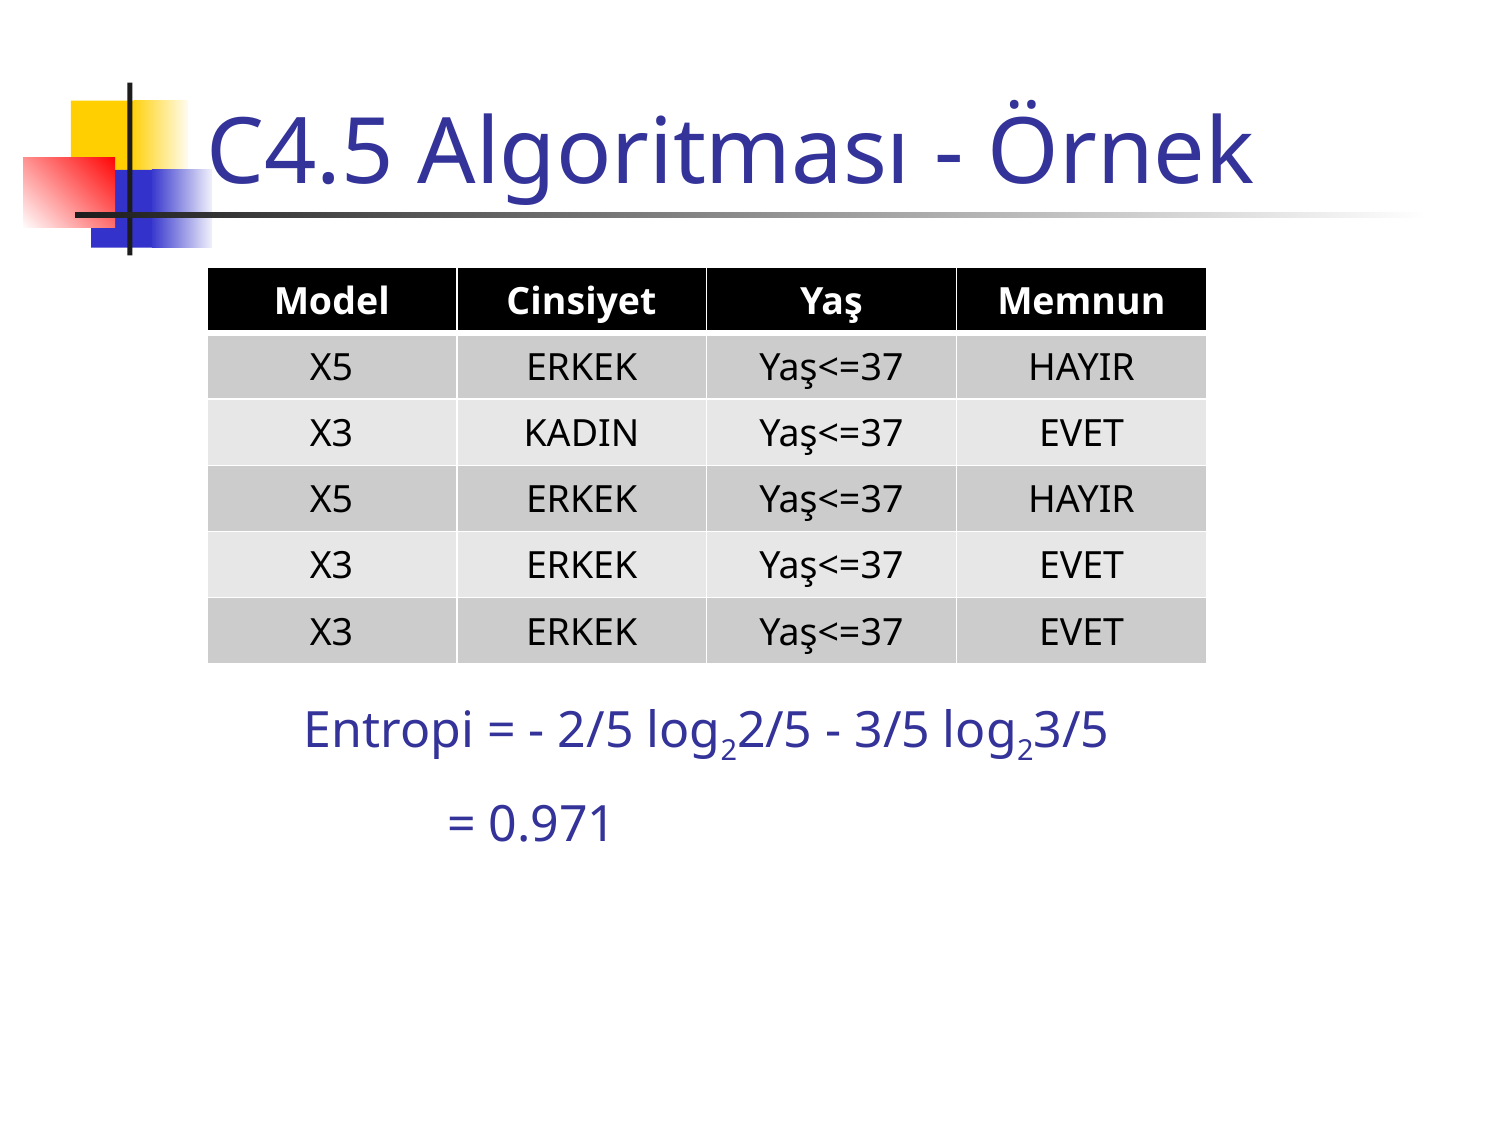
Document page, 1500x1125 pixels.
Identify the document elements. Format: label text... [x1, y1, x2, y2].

table_cell X5 [208, 336, 456, 398]
table_cell Yaş<=37 [707, 532, 956, 597]
table_cell EVET [957, 598, 1206, 663]
table_cell X5 [208, 466, 456, 531]
table_cell ERKEK [458, 598, 706, 663]
table_cell Yaş<=37 [707, 400, 956, 465]
table_header Yaş [707, 268, 956, 330]
table_header Cinsiyet [458, 268, 706, 330]
table_cell HAYIR [957, 466, 1206, 531]
title C4.5 Algoritması - Örnek [190, 21, 1470, 210]
table_cell ERKEK [458, 466, 706, 531]
table_cell KADIN [458, 400, 706, 465]
table_cell X3 [208, 532, 456, 597]
table_header Model [208, 268, 456, 330]
table_cell Yaş<=37 [707, 466, 956, 531]
table_cell EVET [957, 400, 1206, 465]
table_cell Yaş<=37 [707, 336, 956, 398]
table_cell Yaş<=37 [707, 598, 956, 663]
table_cell X3 [208, 598, 456, 663]
table_header Memnun [957, 268, 1206, 330]
table_cell ERKEK [458, 336, 706, 398]
text_box Entropi = - 2/5 log22/5 - 3/5 log23/5 = 0.971 [289, 690, 1270, 859]
table_cell X3 [208, 400, 456, 465]
table_cell EVET [957, 532, 1206, 597]
table_cell ERKEK [458, 532, 706, 597]
table_cell HAYIR [957, 336, 1206, 398]
